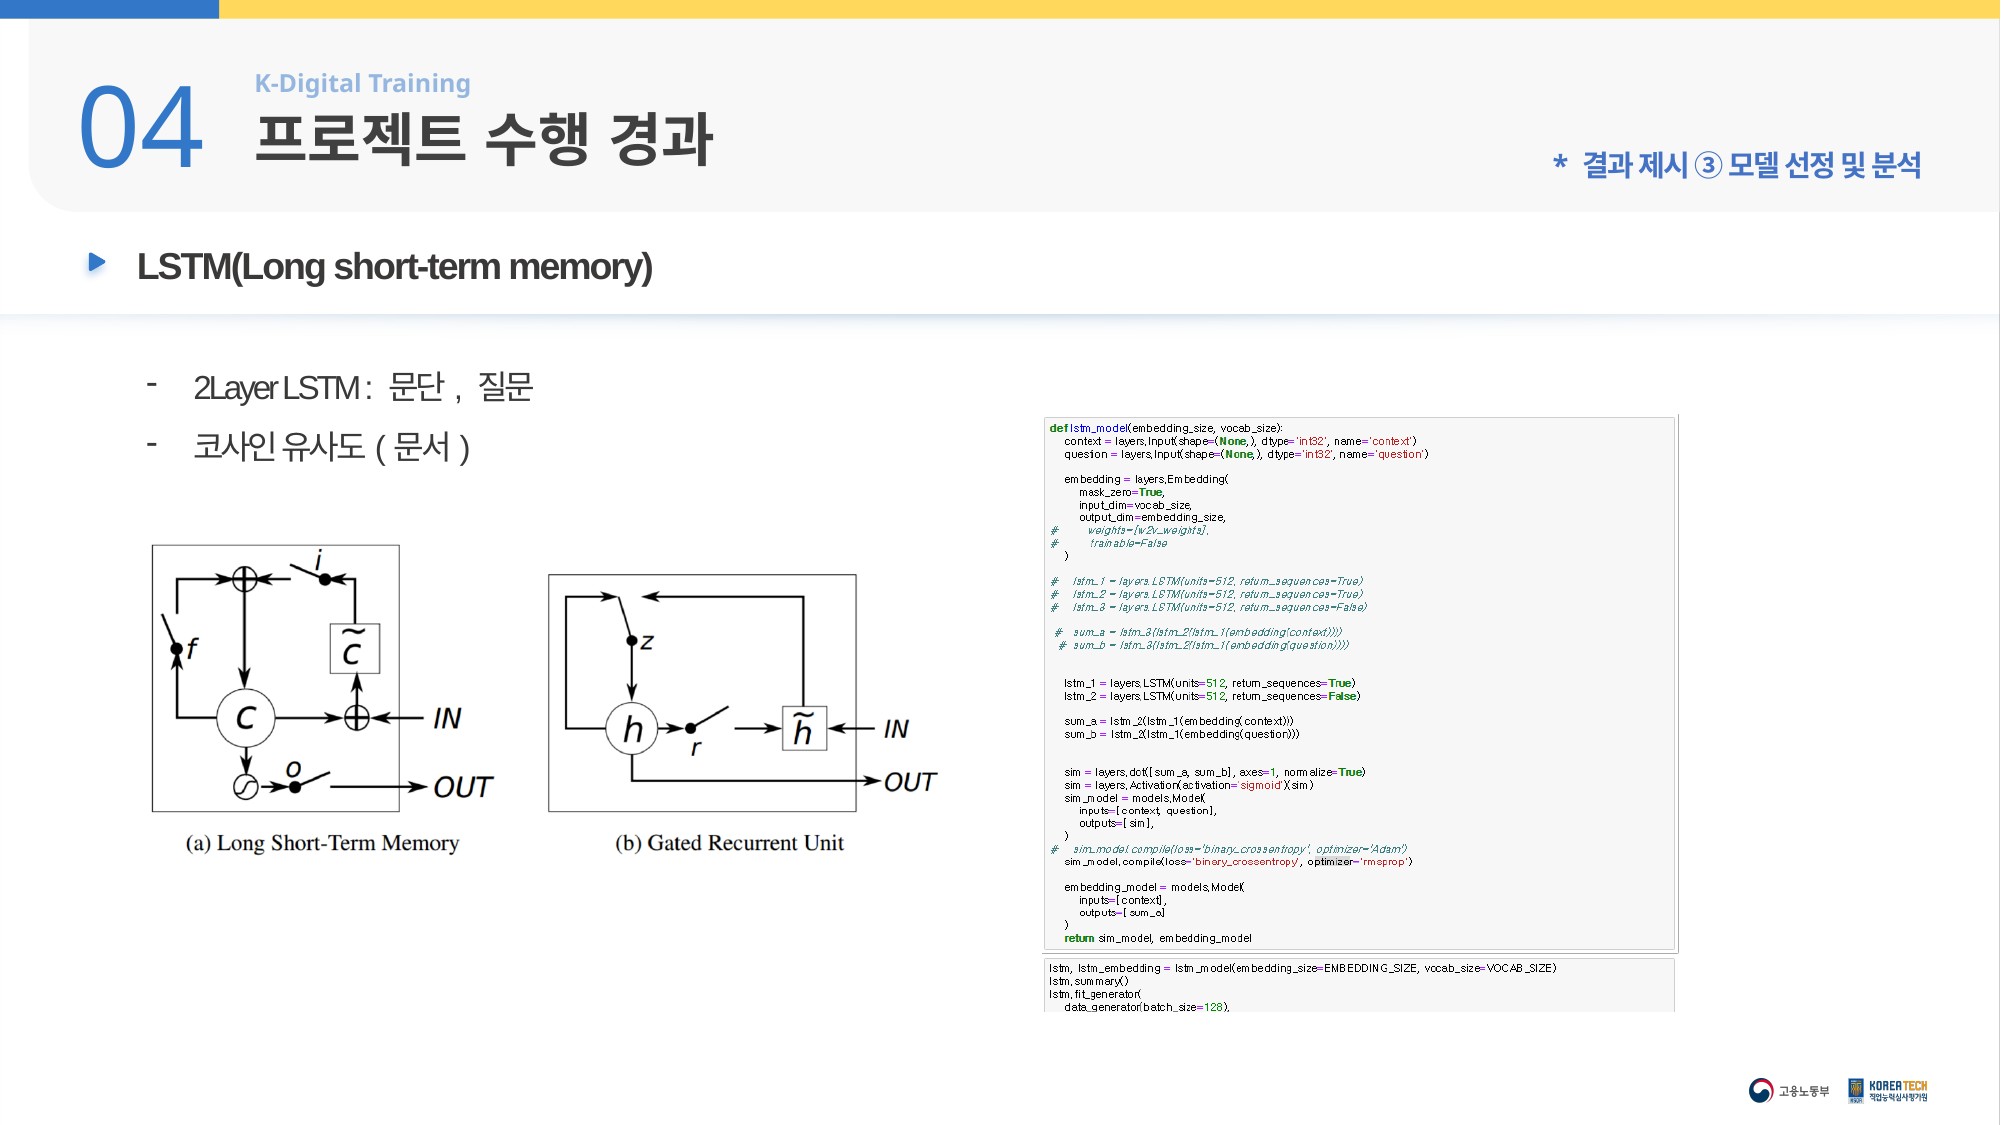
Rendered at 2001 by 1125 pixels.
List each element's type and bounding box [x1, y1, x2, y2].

text_box [61, 54, 1038, 191]
picture [0, 0, 2000, 1125]
text_box [88, 234, 1816, 296]
text_box [1749, 1078, 1927, 1104]
